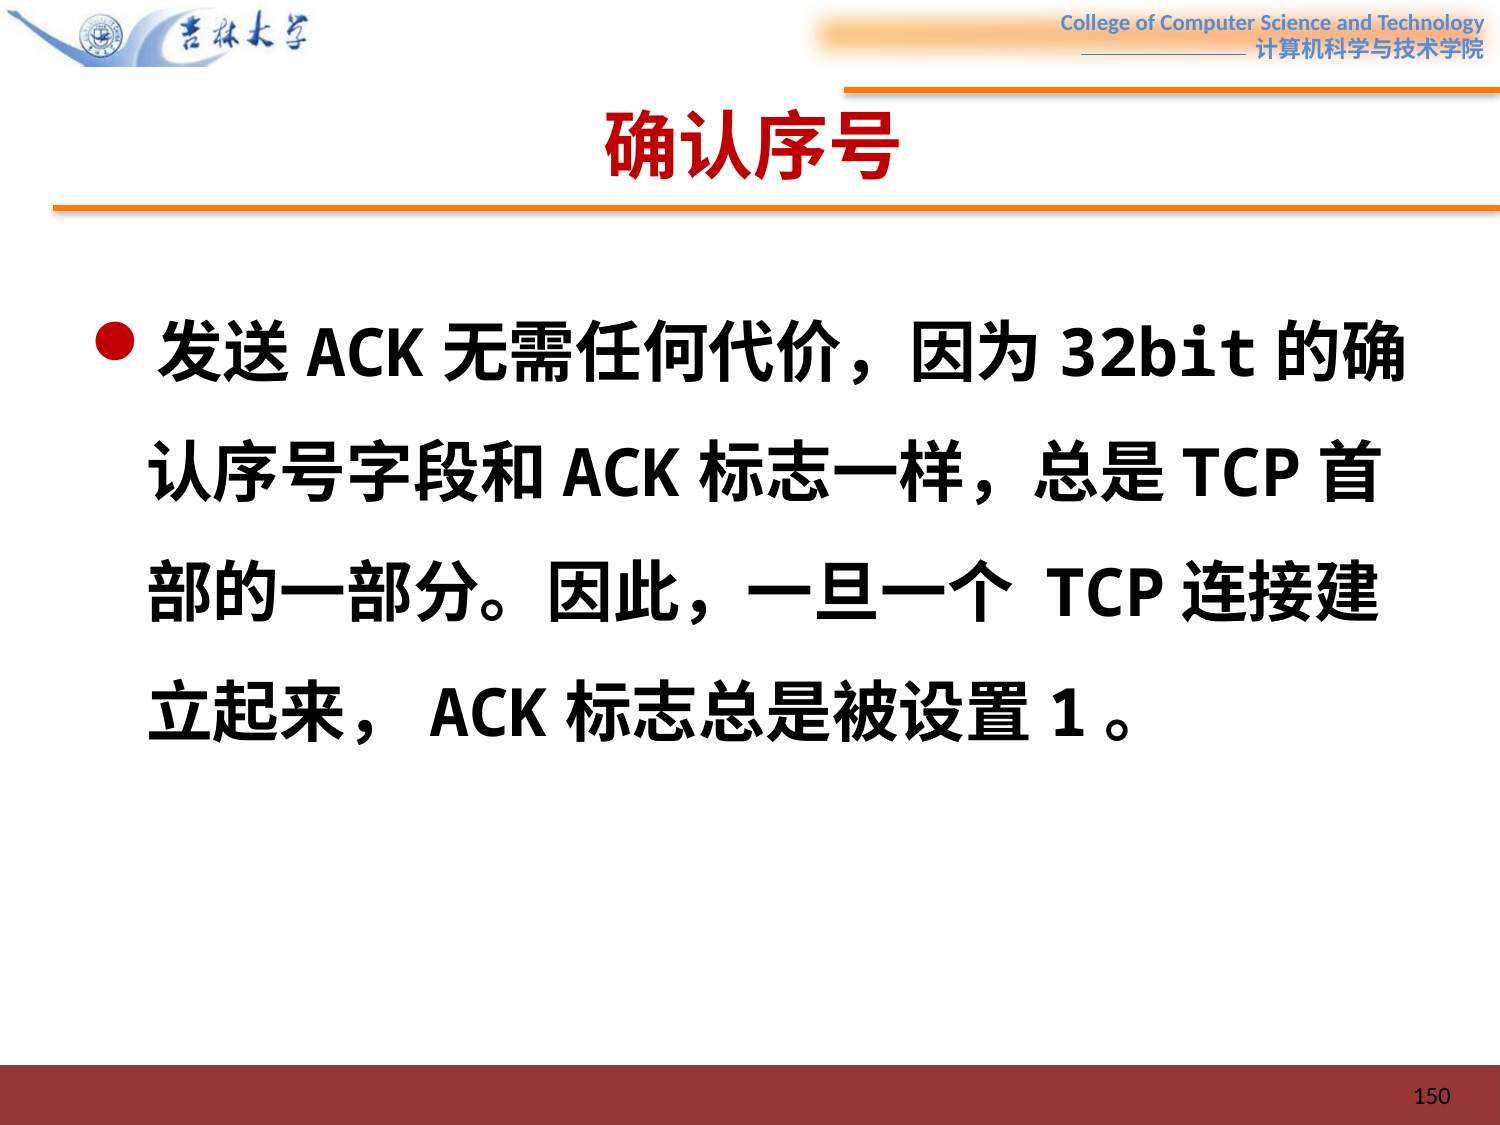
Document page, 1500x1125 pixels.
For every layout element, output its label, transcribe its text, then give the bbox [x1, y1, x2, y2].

text_box 150 [1116, 1065, 1467, 1125]
title 确认序号 [53, 90, 1455, 197]
list 发送ACK无需任何代价，因为32bit的确认序号字段和ACK标志一样，总是TCP首部的一部分。因此，一旦一个 TCP连接建立起来，ACK标志总是被设置1。 [75, 262, 1425, 1005]
footer [0, 1063, 1500, 1125]
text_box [799, 0, 1500, 71]
picture [0, 0, 314, 68]
